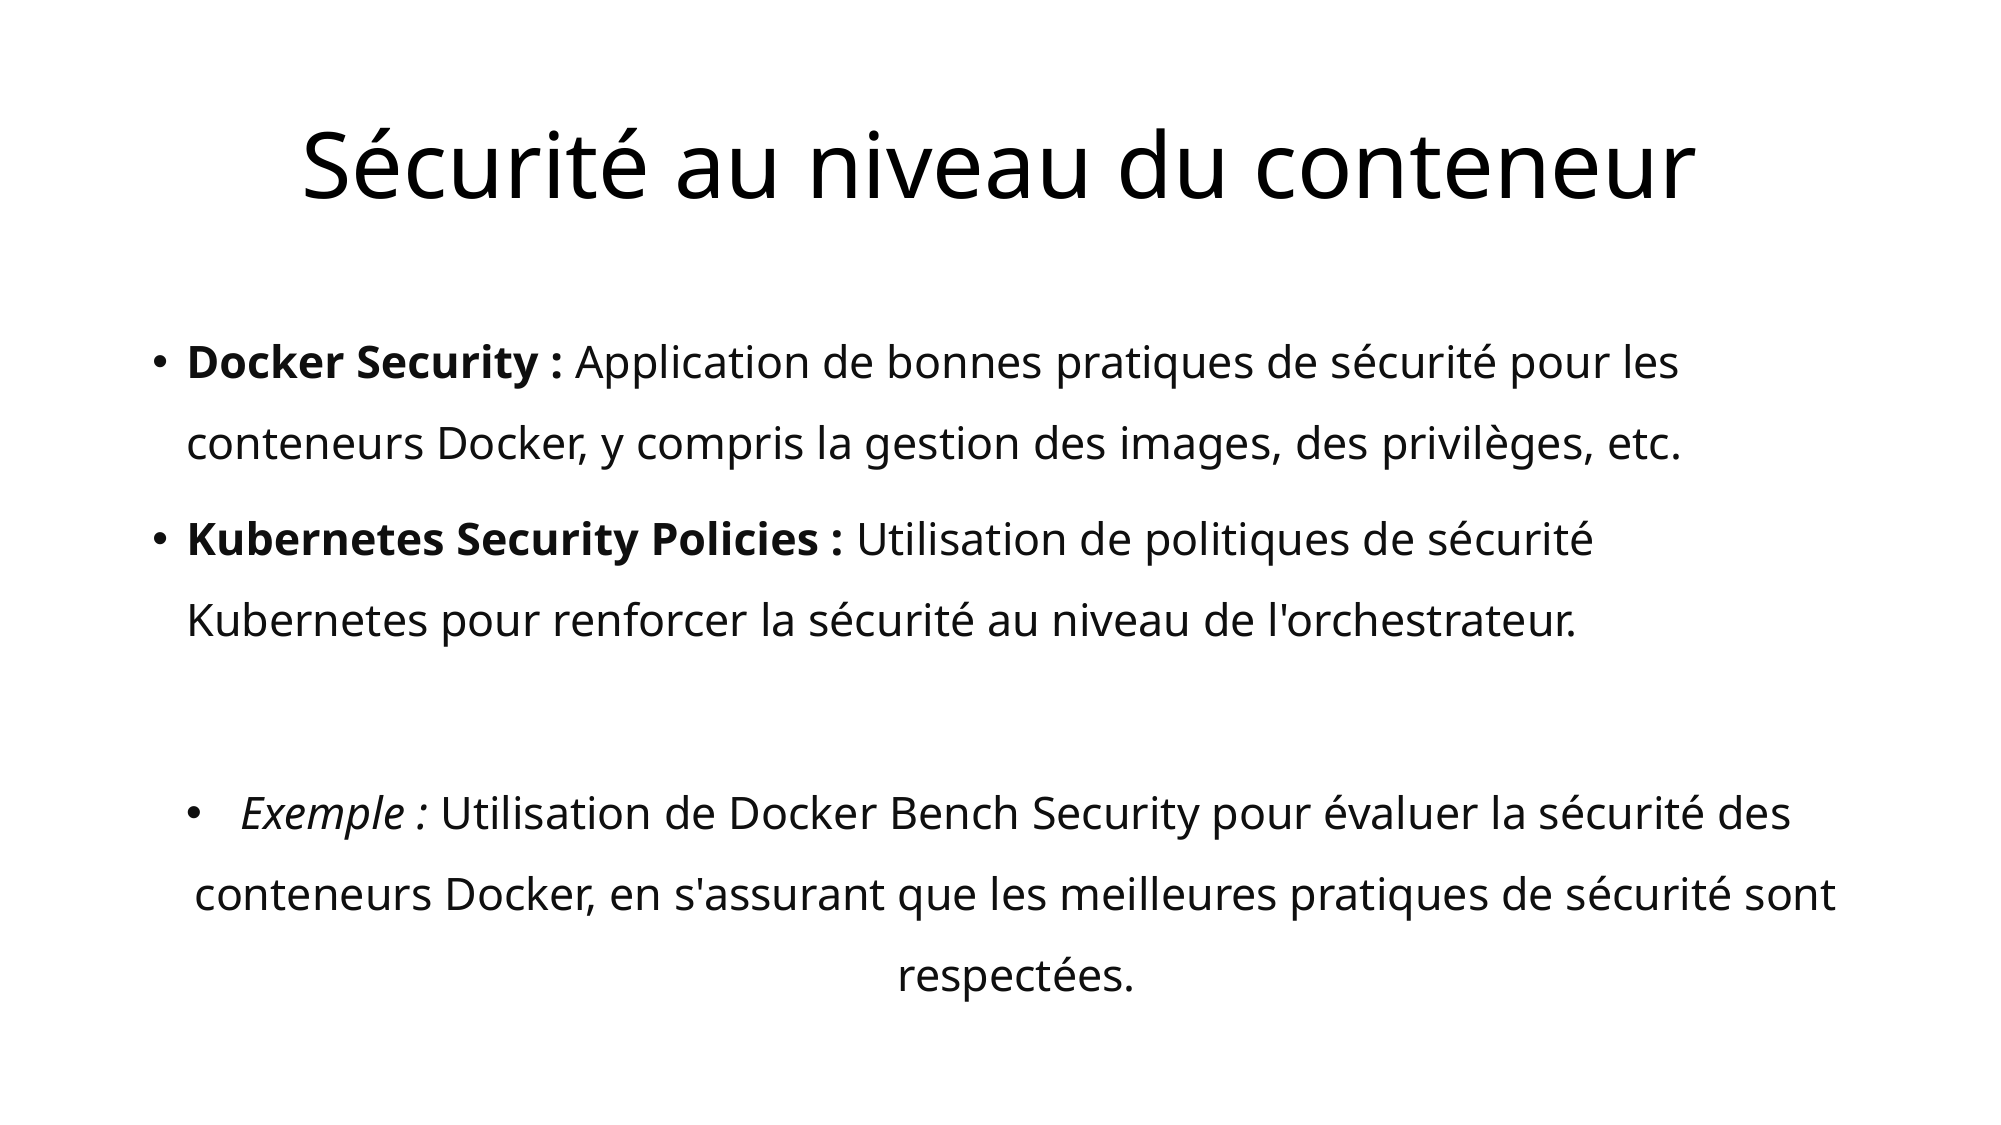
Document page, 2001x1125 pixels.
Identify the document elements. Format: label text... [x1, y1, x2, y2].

title Sécurité au niveau du conteneur [137, 59, 1863, 278]
list Docker Security : Application de bonnes pratiques de sécurité pour les conteneurs Docker, y compris la gestion des images, des privilèges, etc. Kubernetes Security Policies : Utilisation de politiques de sécurité Kubernetes pour renforcer la sécurité au niveau de l'orchestrateur. Exemple : Utilisation de Docker Bench Security pour évaluer la sécurité des conteneurs Docker, en s'assurant que les meilleures pratiques de sécurité sont respectées. [137, 299, 1863, 1014]
